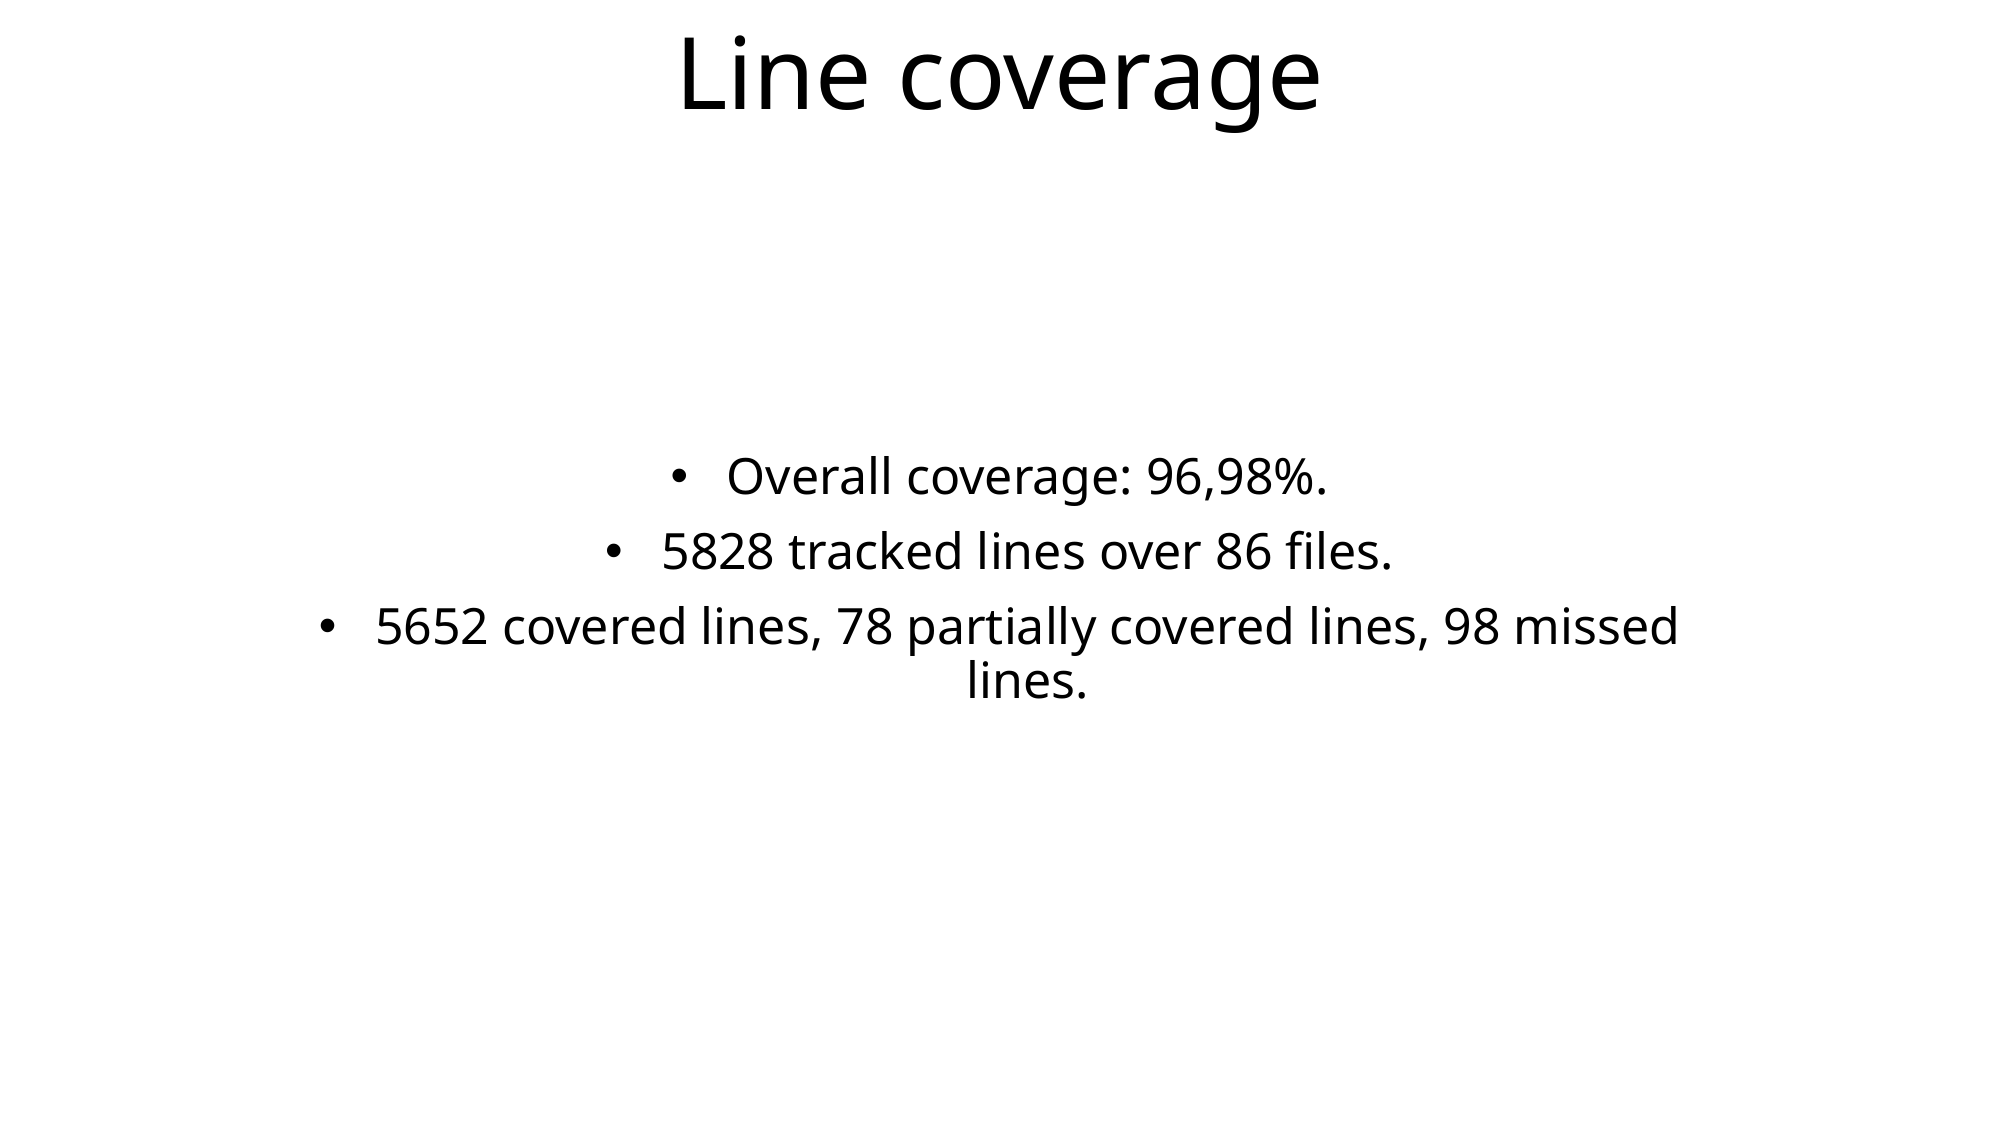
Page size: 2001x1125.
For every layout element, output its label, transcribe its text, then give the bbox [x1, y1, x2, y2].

title Line coverage [309, 23, 1691, 139]
text_box Overall coverage: 96,98%. 5828 tracked lines over 86 files. 5652 covered lines, 78 partially covered lines, 98 missed lines. [249, 444, 1750, 755]
